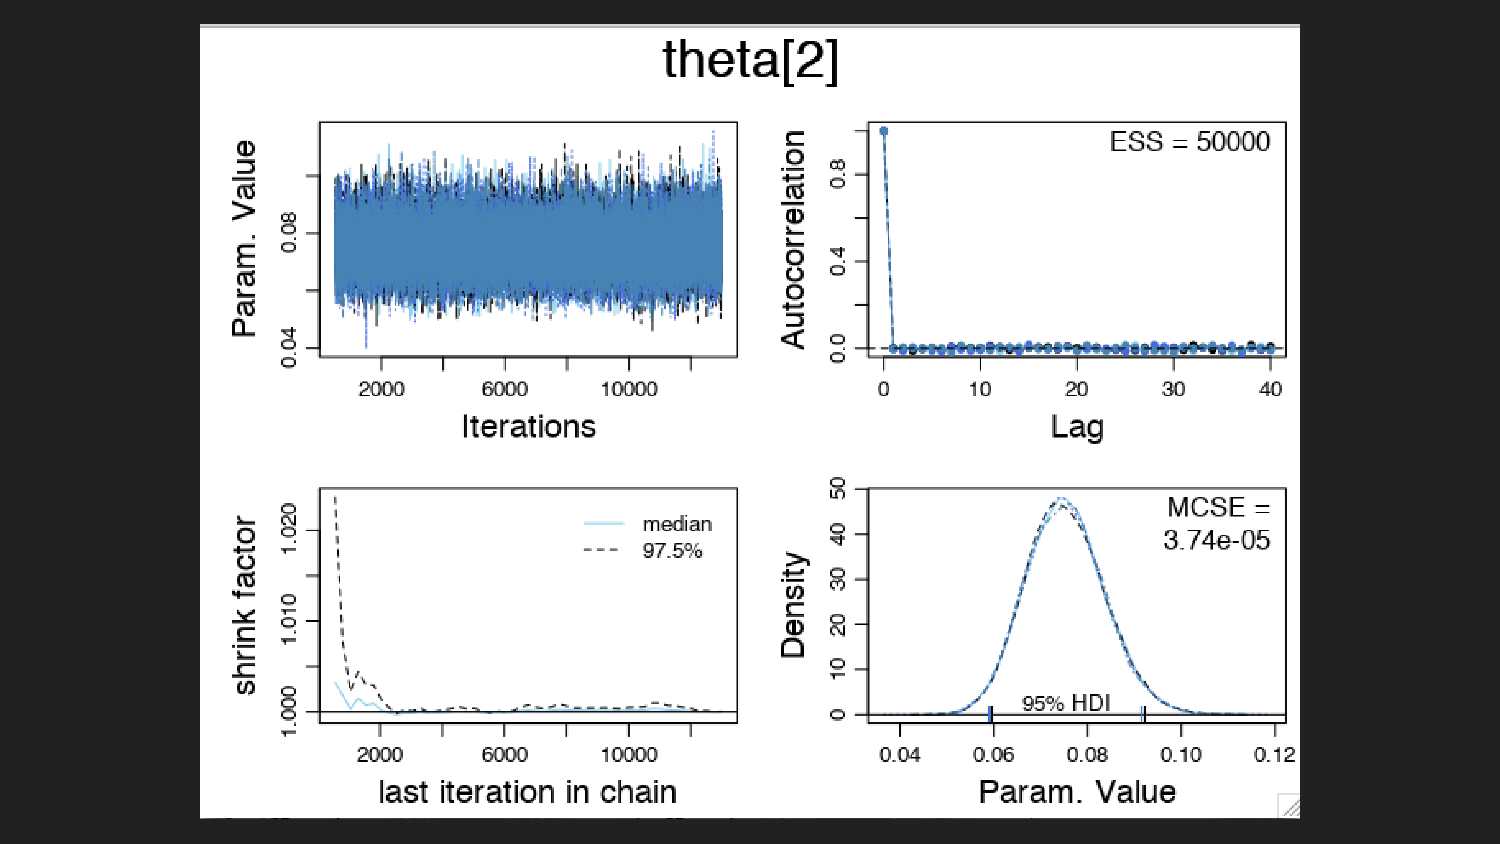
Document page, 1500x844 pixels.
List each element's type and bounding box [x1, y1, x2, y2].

picture [199, 24, 1301, 819]
